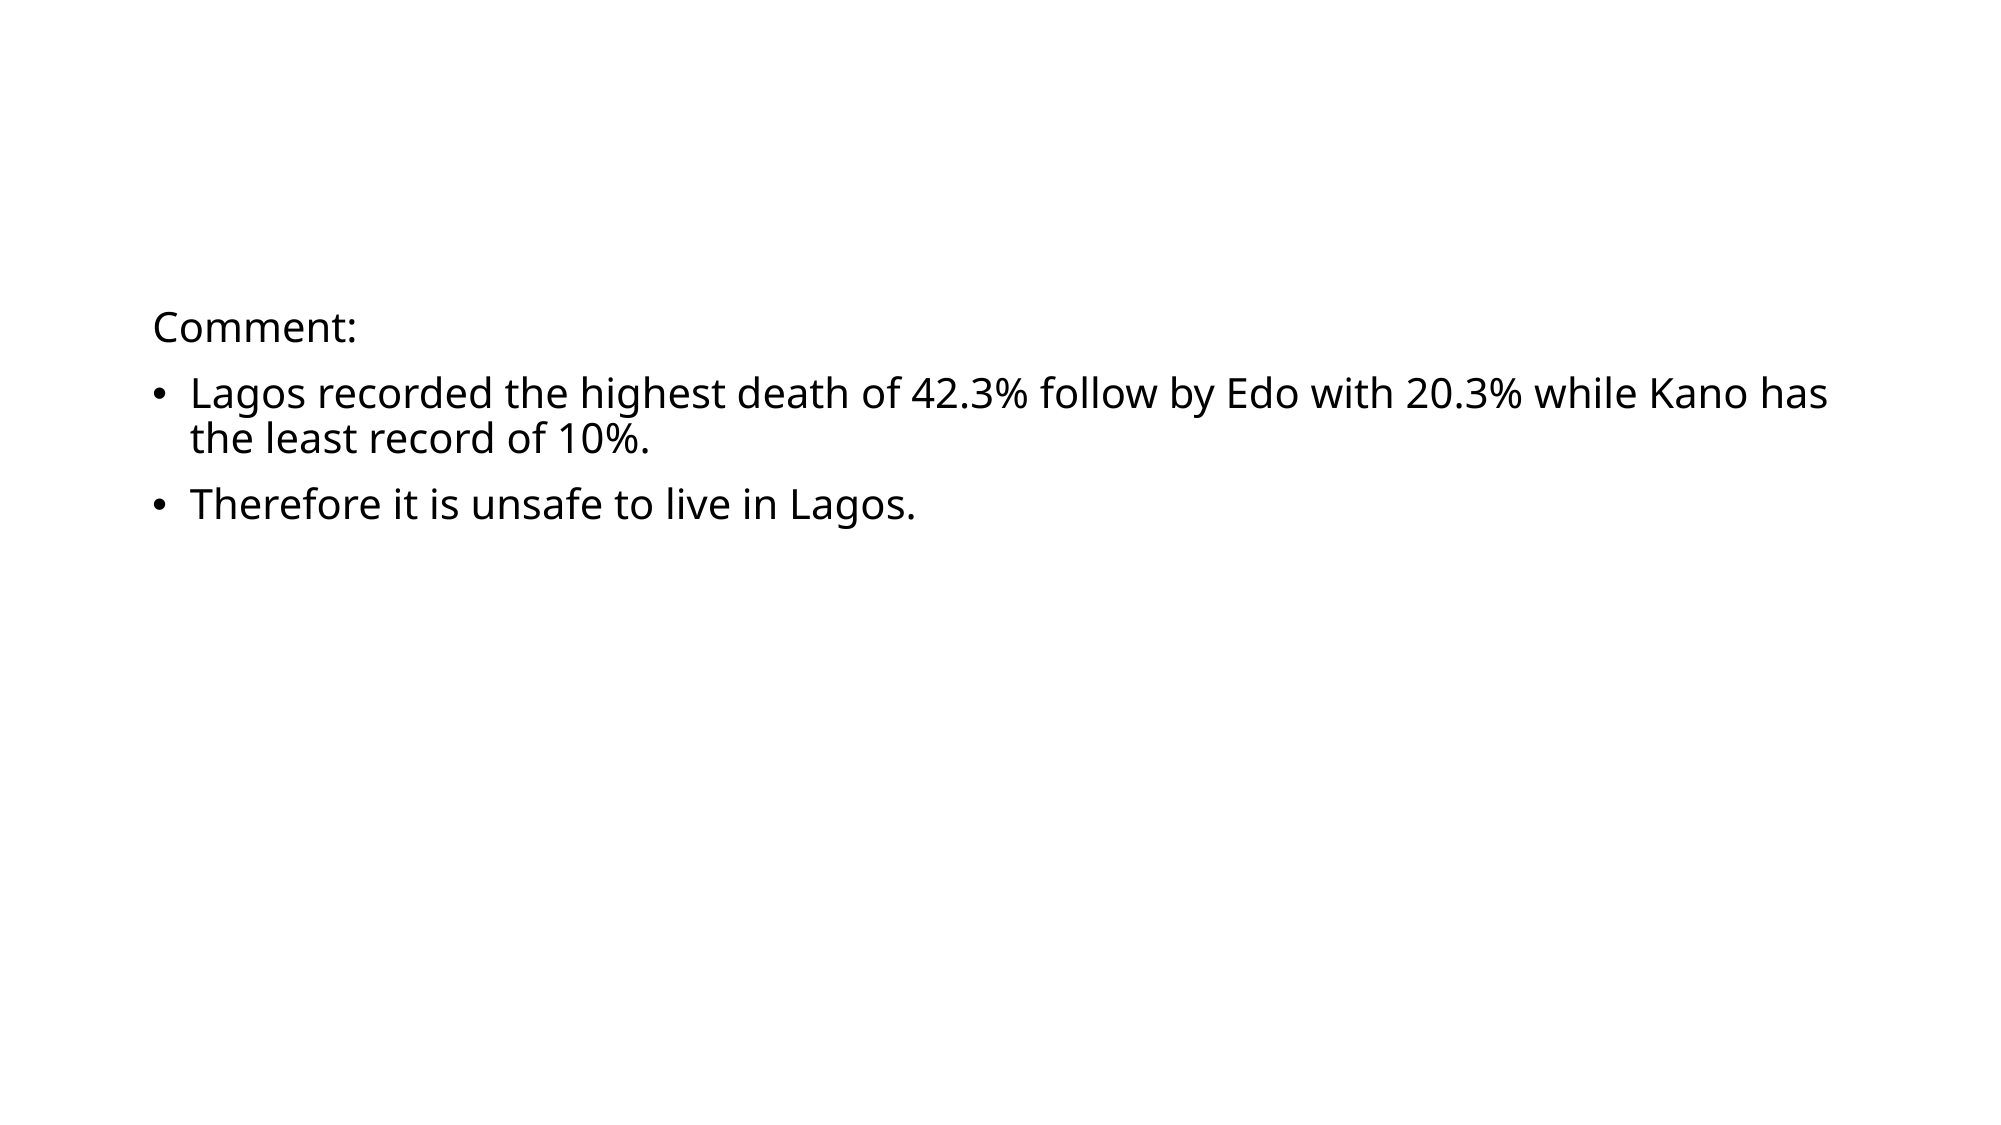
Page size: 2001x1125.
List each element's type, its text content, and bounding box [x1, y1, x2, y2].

list Comment: Lagos recorded the highest death of 42.3% follow by Edo with 20.3% while Kano has the least record of 10%. Therefore it is unsafe to live in Lagos. [137, 299, 1863, 1014]
